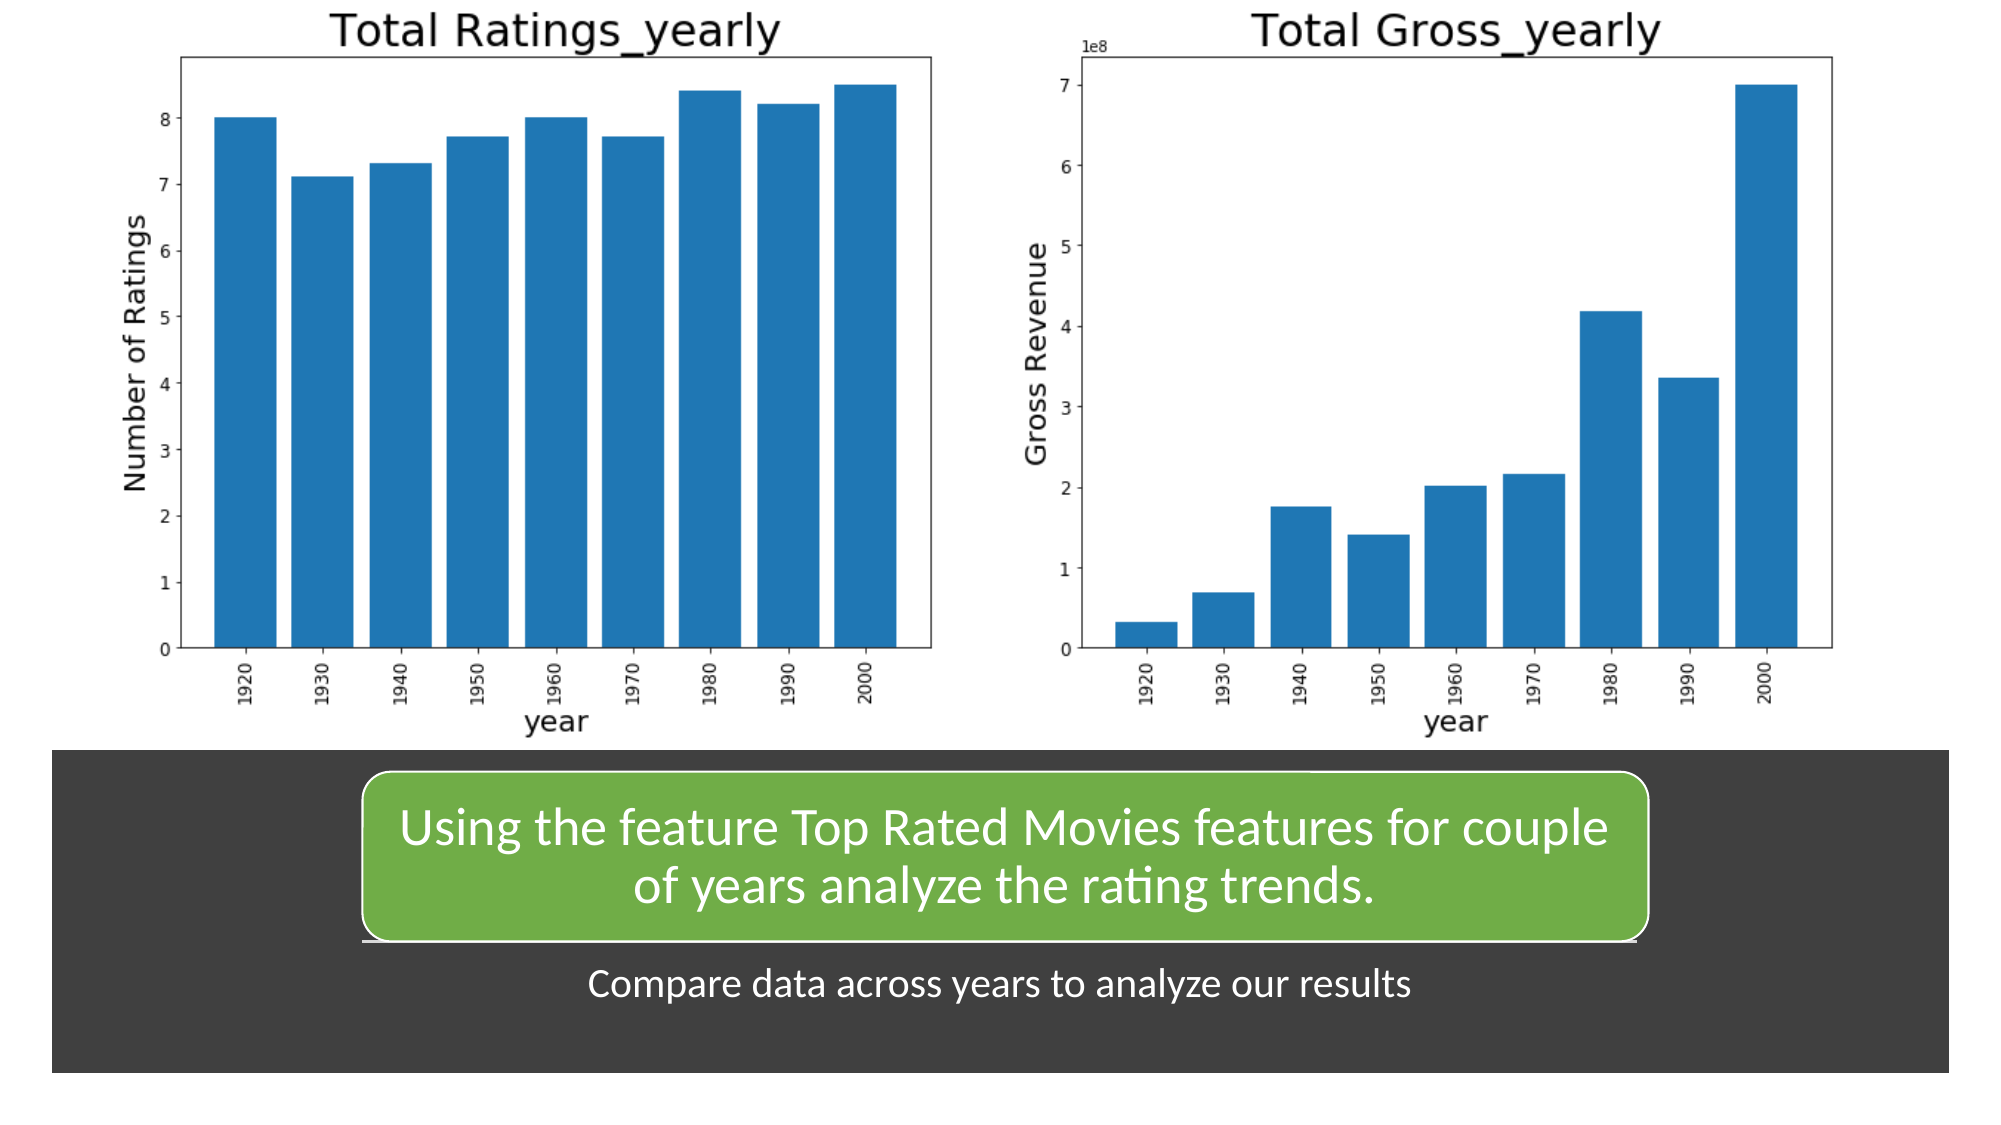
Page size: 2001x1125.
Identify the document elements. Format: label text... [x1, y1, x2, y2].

picture [114, 2, 1842, 748]
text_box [362, 771, 1649, 942]
subtitle Compare data across years to analyze our results [249, 954, 1750, 1023]
text_box [61, 759, 1939, 1064]
